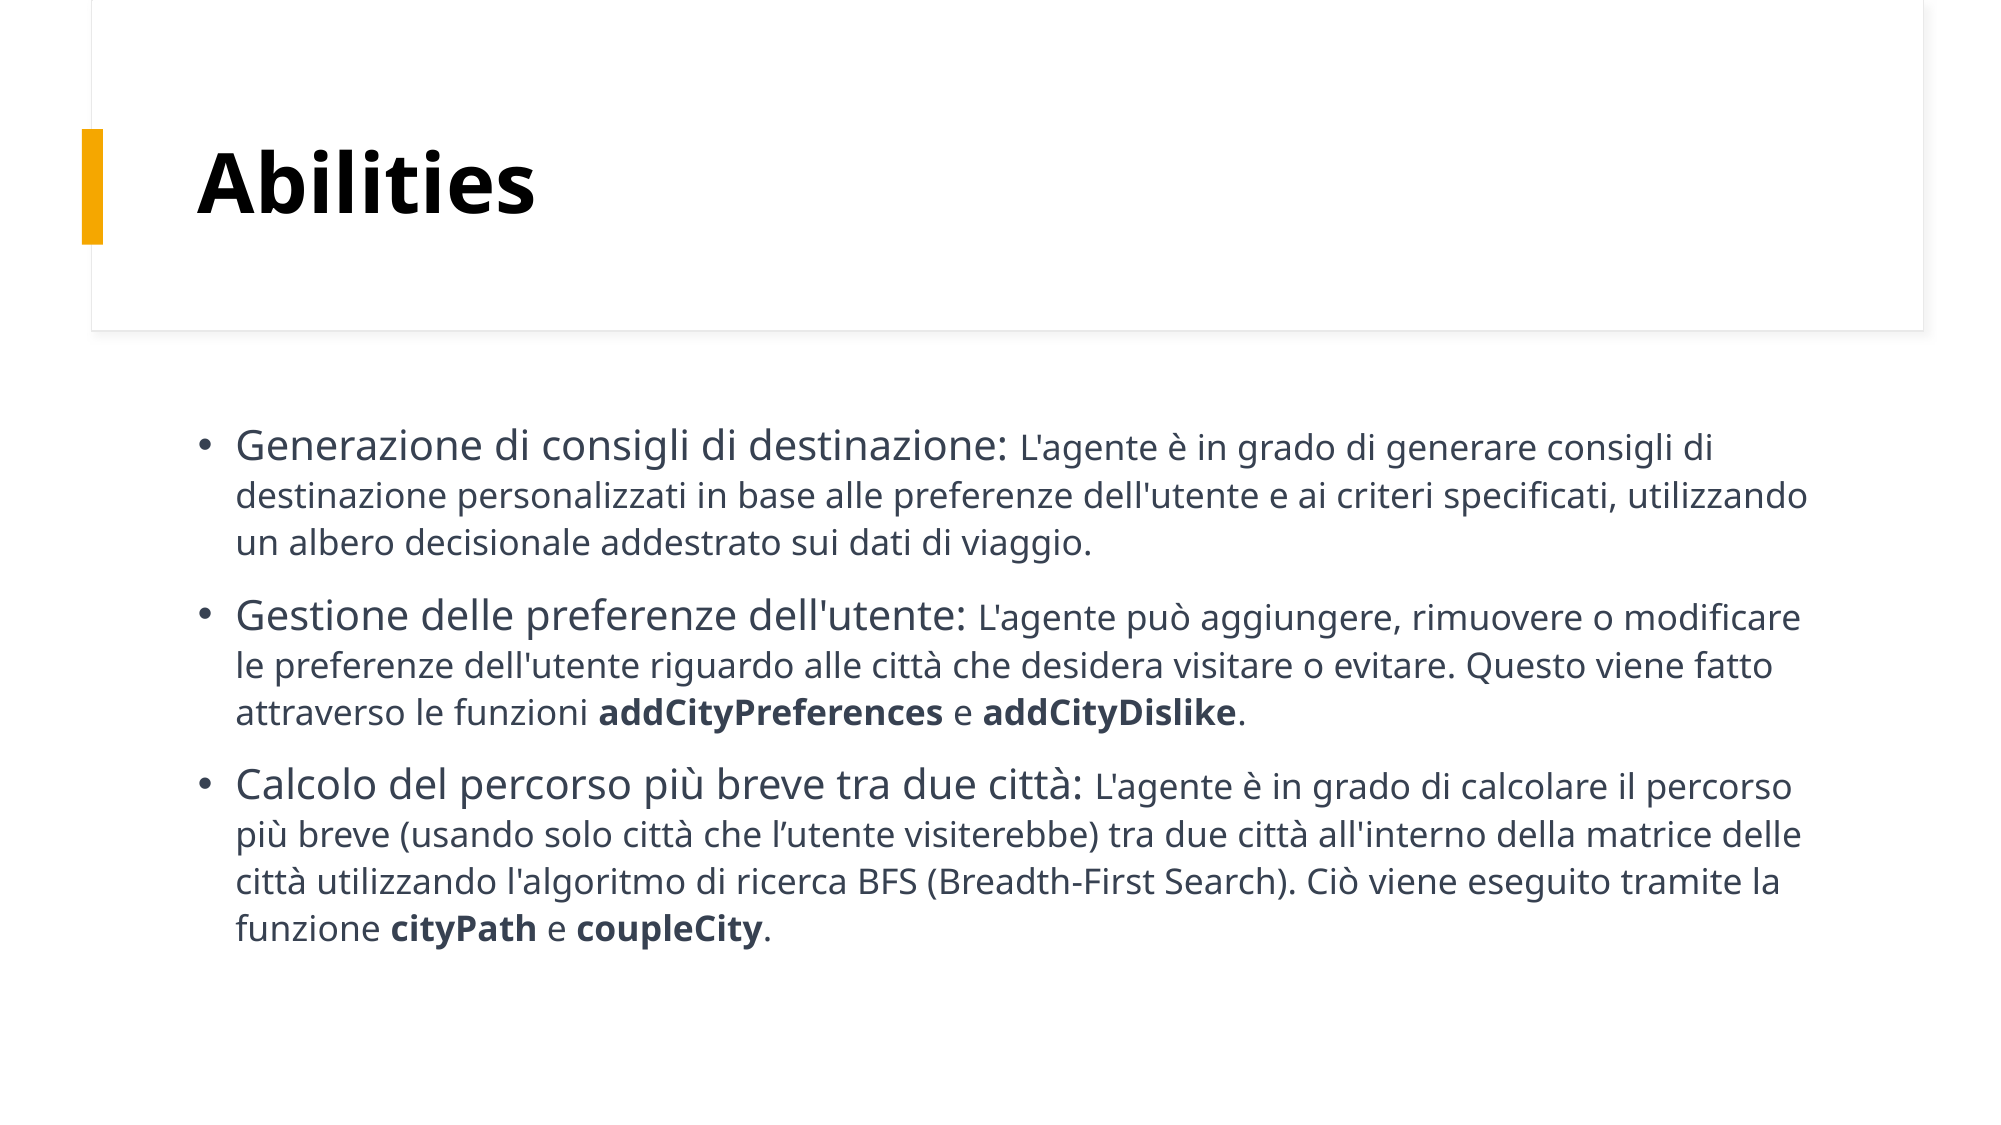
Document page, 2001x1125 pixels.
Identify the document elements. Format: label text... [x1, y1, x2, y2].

list Generazione di consigli di destinazione: L'agente è in grado di generare consigli di destinazione personalizzati in base alle preferenze dell'utente e ai criteri specificati, utilizzando un albero decisionale addestrato sui dati di viaggio. Gestione delle preferenze dell'utente: L'agente può aggiungere, rimuovere o modificare le preferenze dell'utente riguardo alle città che desidera visitare o evitare. Questo viene fatto attraverso le funzioni addCityPreferences e addCityDislike. Calcolo del percorso più breve tra due città: L'agente è in grado di calcolare il percorso più breve (usando solo città che l’utente visiterebbe) tra due città all'interno della matrice delle città utilizzando l'algoritmo di ricerca BFS (Breadth-First Search). Ciò viene eseguito tramite la funzione cityPath e coupleCity. [183, 406, 1851, 1013]
title Abilities [183, 90, 1851, 284]
